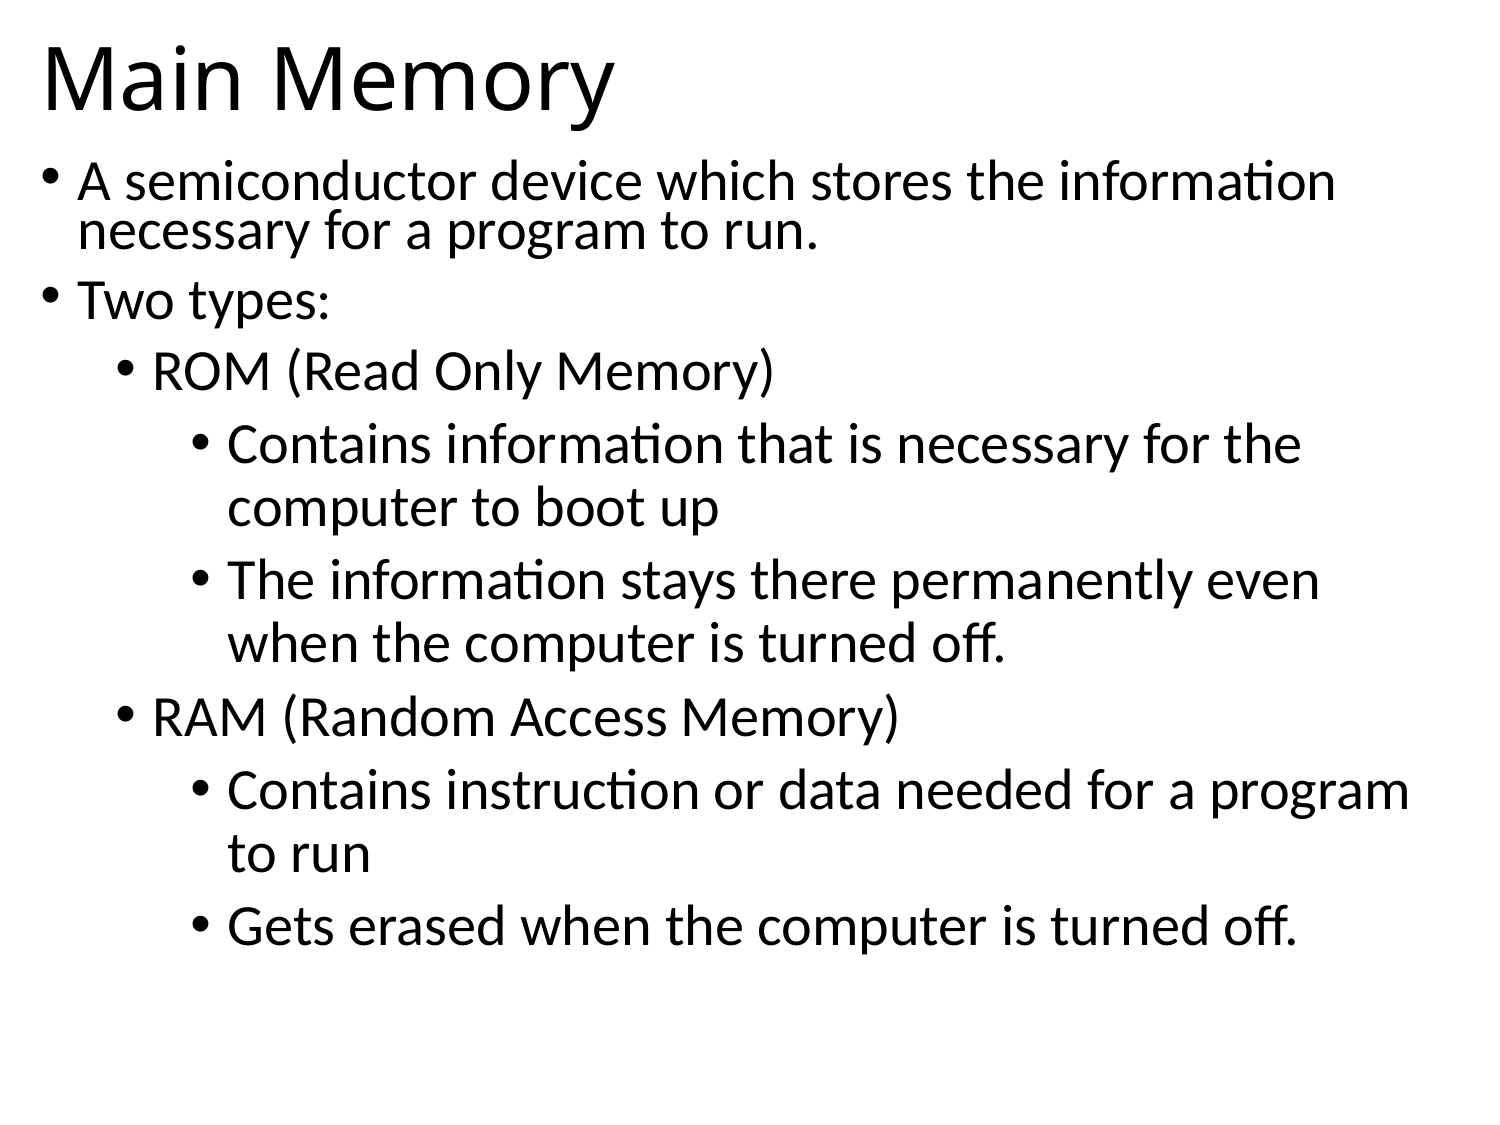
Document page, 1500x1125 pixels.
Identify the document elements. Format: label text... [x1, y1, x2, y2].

title Main Memory [25, 26, 1469, 138]
list A semiconductor device which stores the information necessary for a program to run. Two types: ROM (Read Only Memory) Contains information that is necessary for the computer to boot up The information stays there permanently even when the computer is turned off. RAM (Random Access Memory) Contains instruction or data needed for a program to run Gets erased when the computer is turned off. [25, 154, 1469, 1014]
